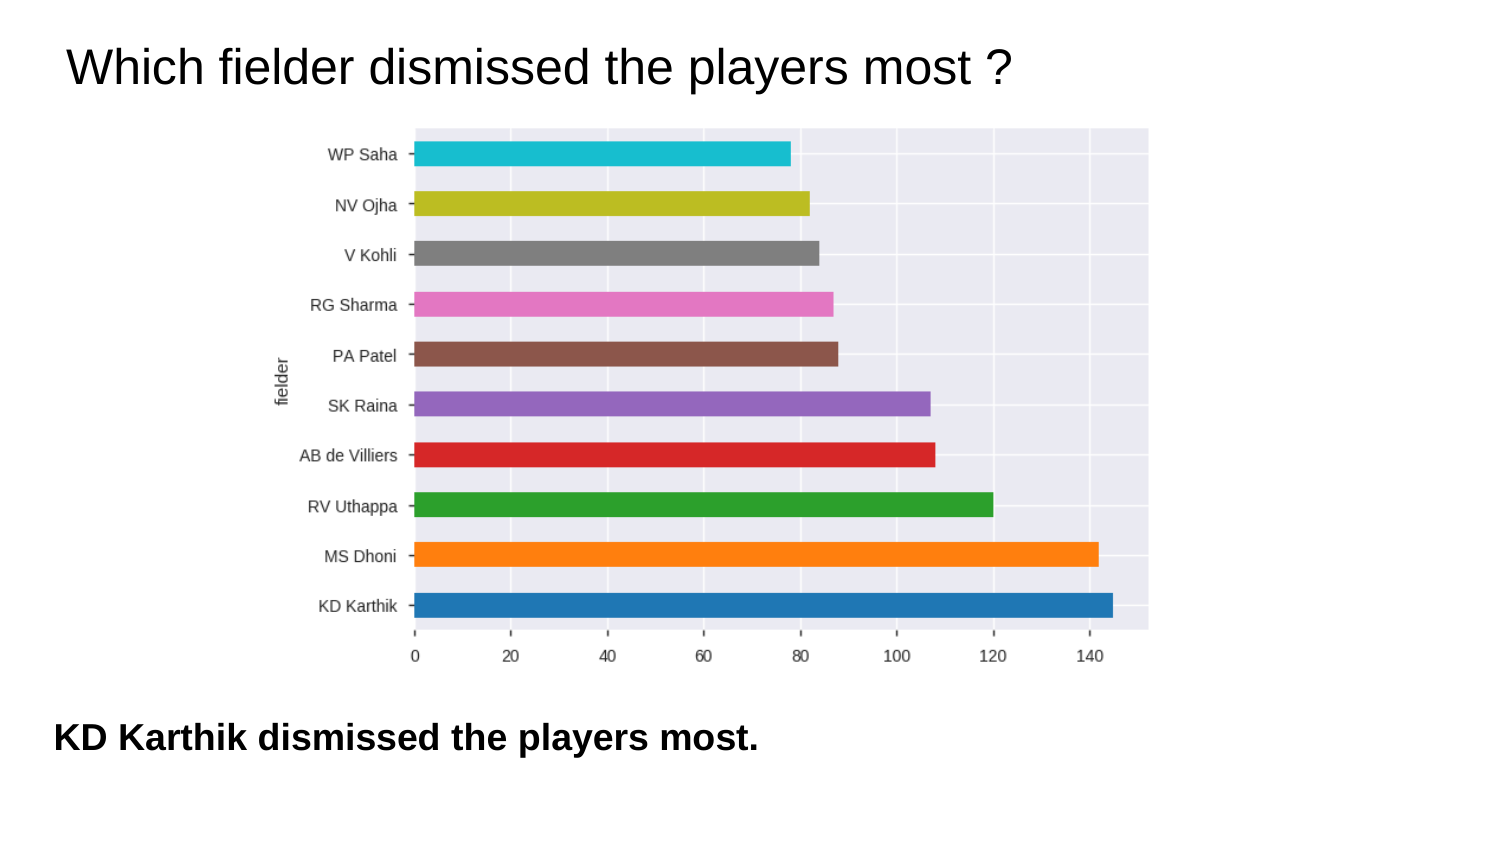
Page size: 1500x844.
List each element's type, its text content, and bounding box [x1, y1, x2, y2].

text_box KD Karthik dismissed the players most. [38, 698, 1371, 827]
title Which fielder dismissed the players most ? [51, 19, 1449, 129]
picture [264, 113, 1165, 676]
